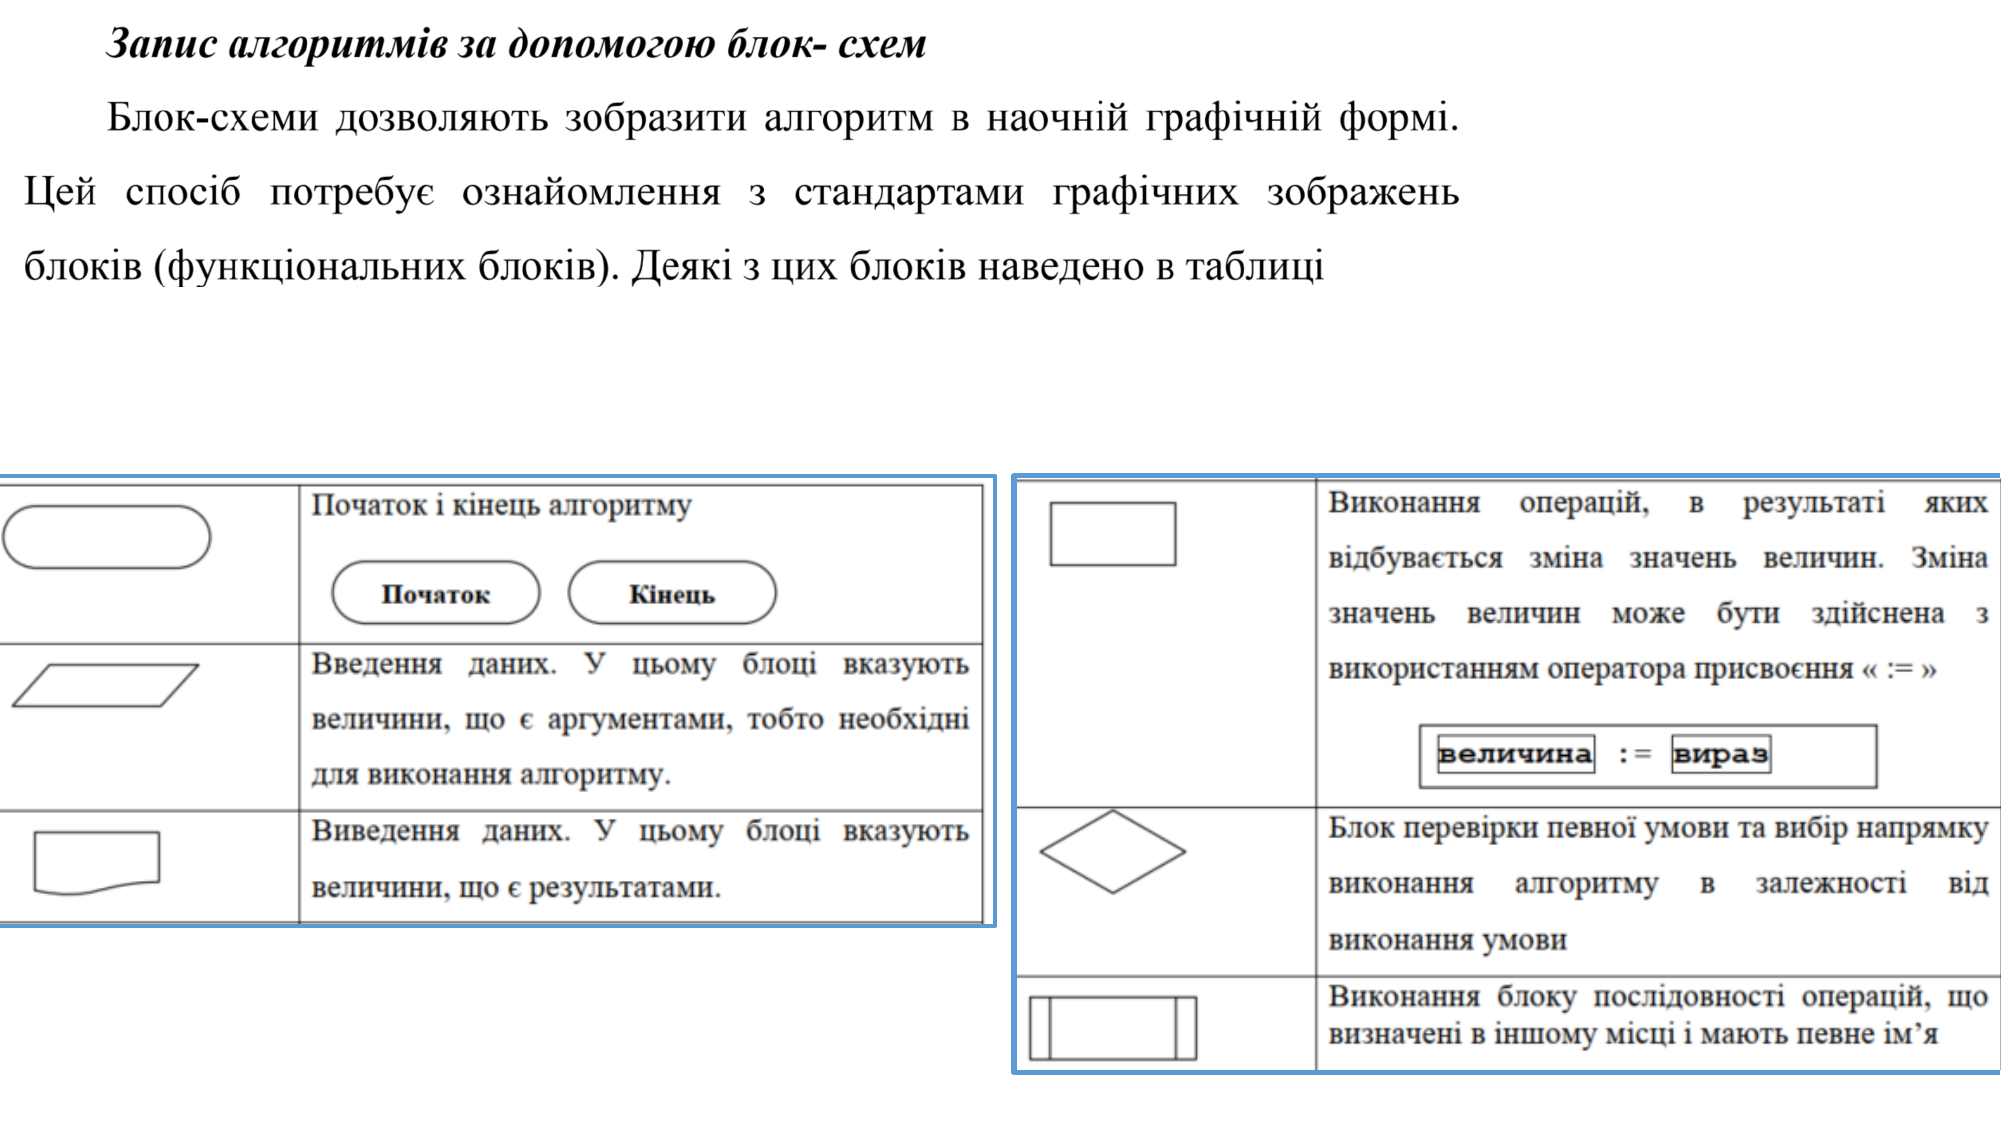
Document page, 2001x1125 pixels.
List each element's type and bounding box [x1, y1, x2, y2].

picture [1016, 478, 2001, 1070]
picture [0, 478, 994, 925]
picture [18, 23, 1460, 287]
